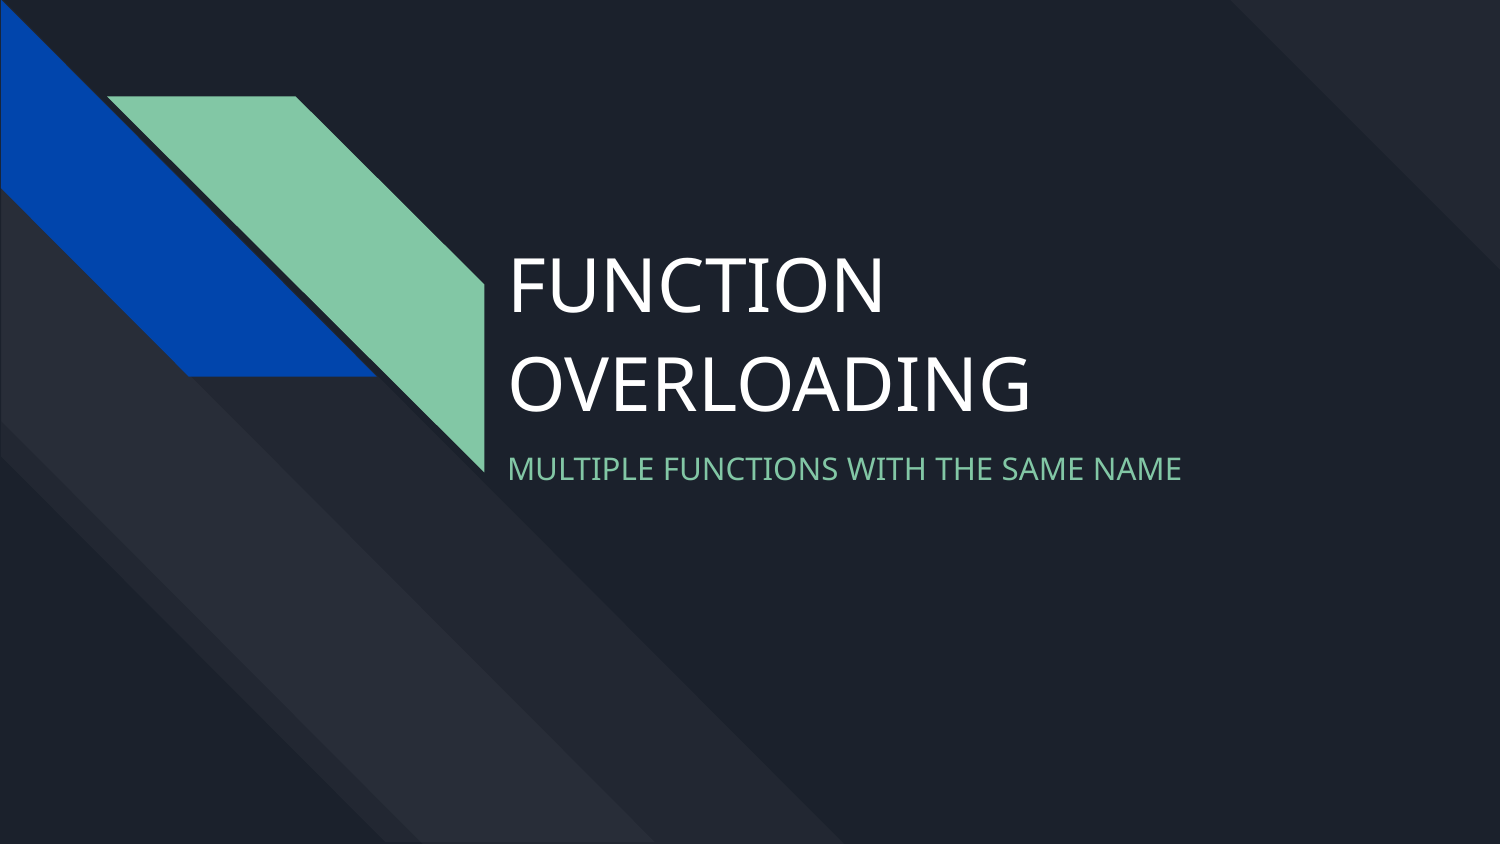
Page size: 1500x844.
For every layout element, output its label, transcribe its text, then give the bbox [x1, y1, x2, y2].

subtitle MULTIPLE FUNCTIONS WITH THE SAME NAME [492, 434, 1421, 532]
title FUNCTION OVERLOADING [492, 318, 1400, 434]
